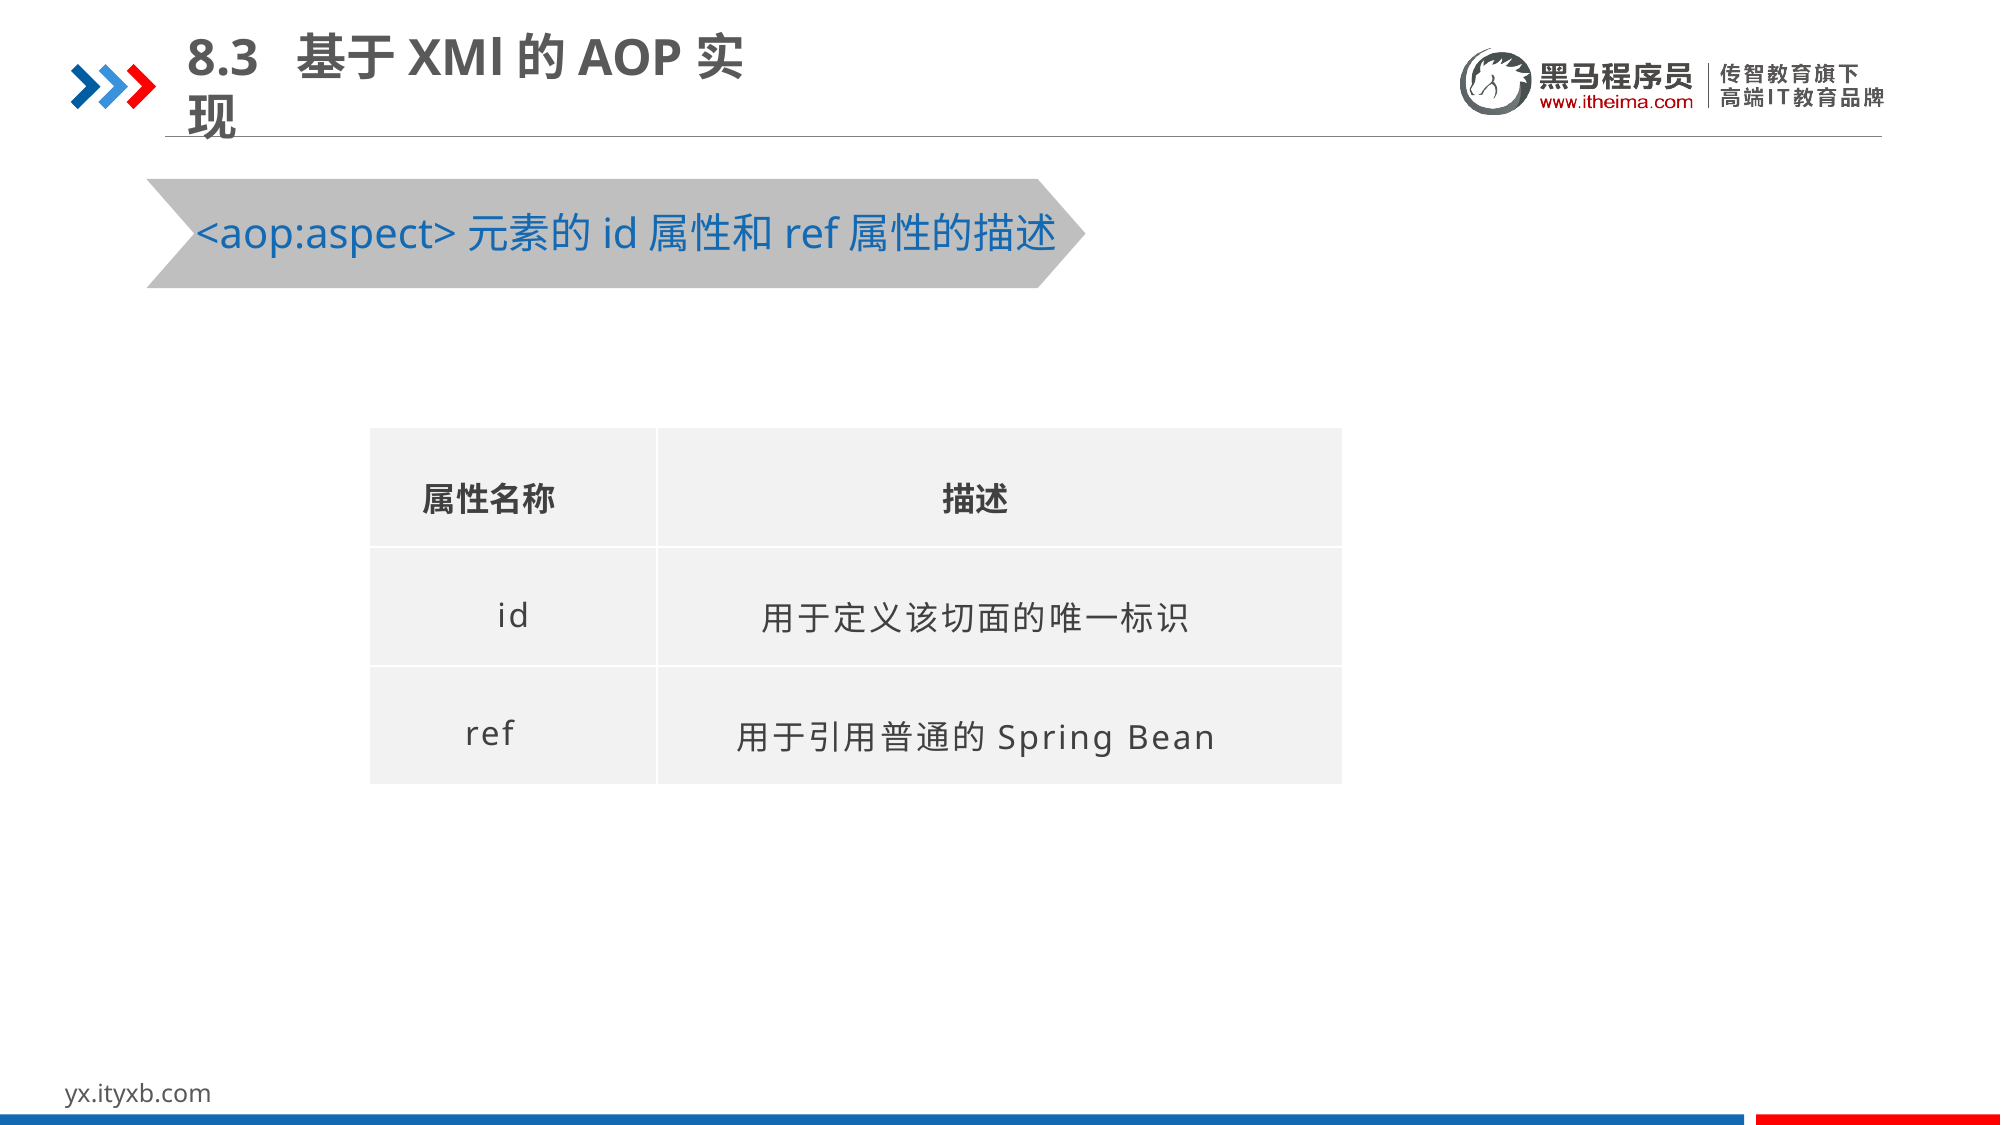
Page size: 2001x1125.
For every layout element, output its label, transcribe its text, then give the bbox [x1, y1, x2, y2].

table_cell ref [370, 667, 656, 784]
table_header 属性名称 [370, 428, 656, 546]
picture [1460, 48, 1887, 115]
text_box 8.3 基于XMl的AOP实现 [187, 43, 794, 127]
text_box <aop:aspect>元素的id属性和ref属性的描述 [180, 199, 1082, 265]
text_box [146, 249, 1058, 289]
text_box [146, 178, 1056, 218]
table_header 描述 [658, 428, 1342, 546]
table_cell 用于定义该切面的唯一标识 [658, 548, 1342, 665]
table_cell id [370, 548, 656, 665]
table_cell 用于引用普通的Spring Bean [658, 667, 1342, 784]
